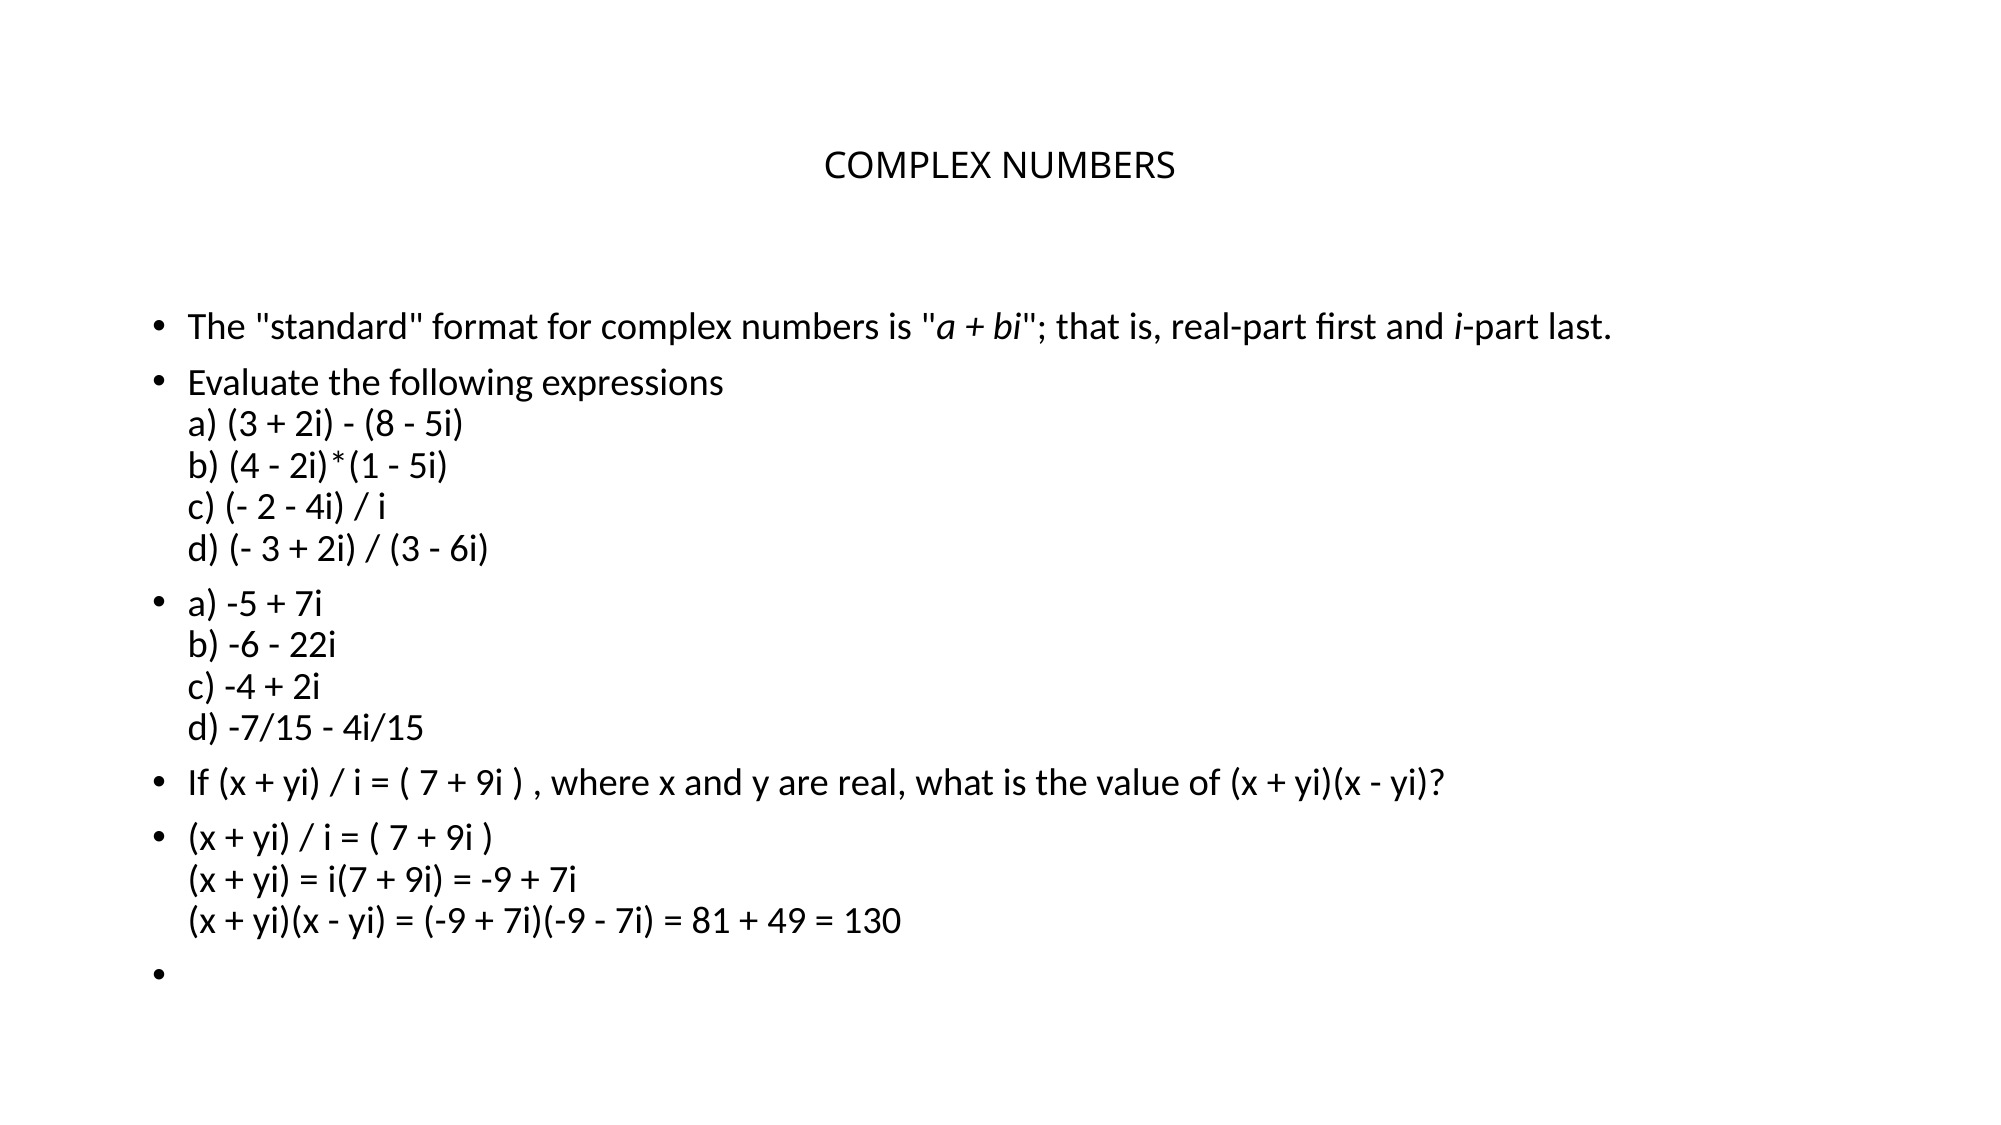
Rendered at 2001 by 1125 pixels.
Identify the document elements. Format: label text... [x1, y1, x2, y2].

title COMPLEX NUMBERS [137, 59, 1863, 278]
list The "standard" format for complex numbers is "a + bi"; that is, real-part first and i-part last. Evaluate the following expressions a) (3 + 2i) - (8 - 5i) b) (4 - 2i)*(1 - 5i) c) (- 2 - 4i) / i d) (- 3 + 2i) / (3 - 6i) a) -5 + 7i b) -6 - 22i c) -4 + 2i d) -7/15 - 4i/15 If (x + yi) / i = ( 7 + 9i ) , where x and y are real, what is the value of (x + yi)(x - yi)? (x + yi) / i = ( 7 + 9i ) (x + yi) = i(7 + 9i) = -9 + 7i (x + yi)(x - yi) = (-9 + 7i)(-9 - 7i) = 81 + 49 = 130 [137, 299, 1863, 1014]
